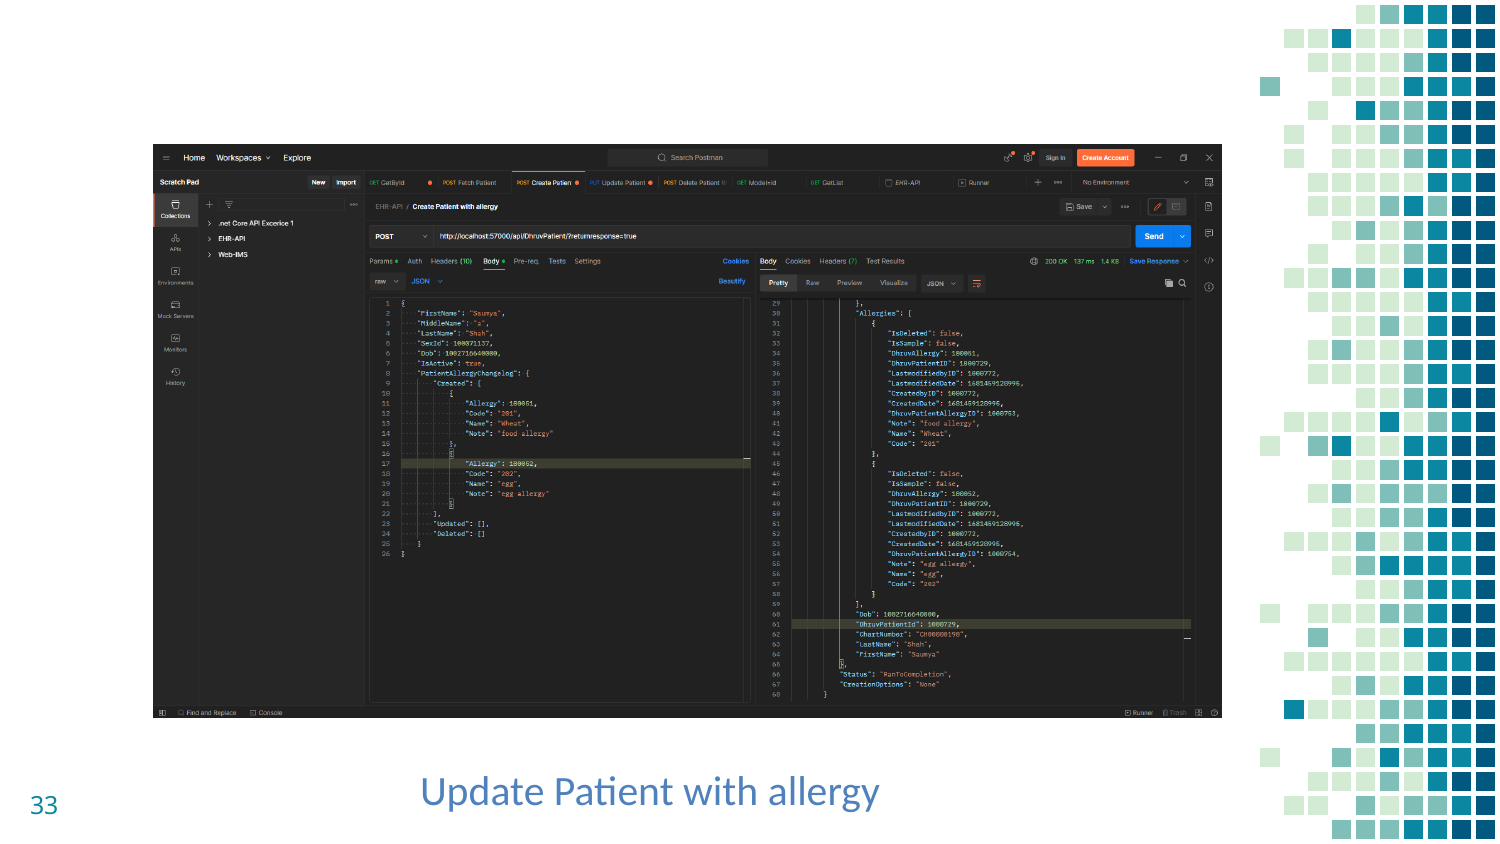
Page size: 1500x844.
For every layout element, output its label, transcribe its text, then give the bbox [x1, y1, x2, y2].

slide_number ‹#› [15, 774, 105, 839]
picture [153, 144, 1222, 718]
text_box Update Patient with allergy [394, 756, 906, 822]
